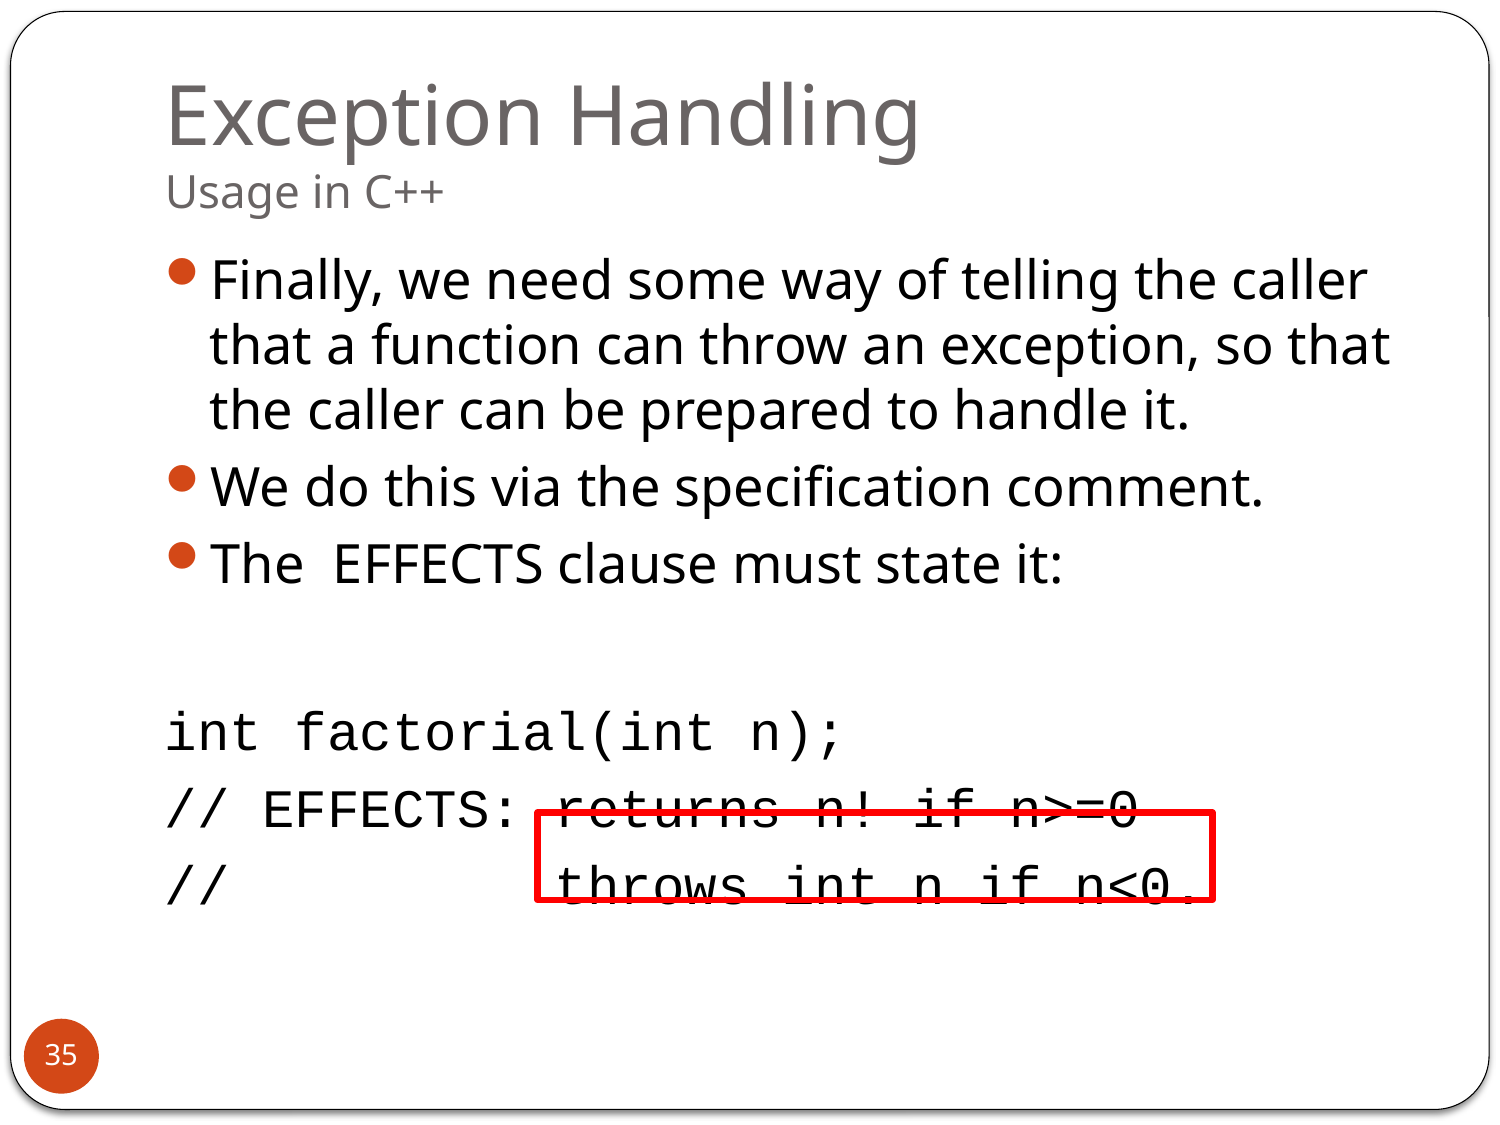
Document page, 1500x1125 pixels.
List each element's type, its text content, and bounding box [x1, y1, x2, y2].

text_box [536, 811, 1213, 901]
slide_number 35 [23, 1018, 99, 1094]
list Finally, we need some way of telling the caller that a function can throw an exception, so that the caller can be prepared to handle it. We do this via the specification comment. The EFFECTS clause must state it: int factorial(int n); // EFFECTS: returns n! if n>=0 // throws int n if n<0. [150, 237, 1425, 1088]
title Exception Handling Usage in C++ [150, 45, 1425, 233]
